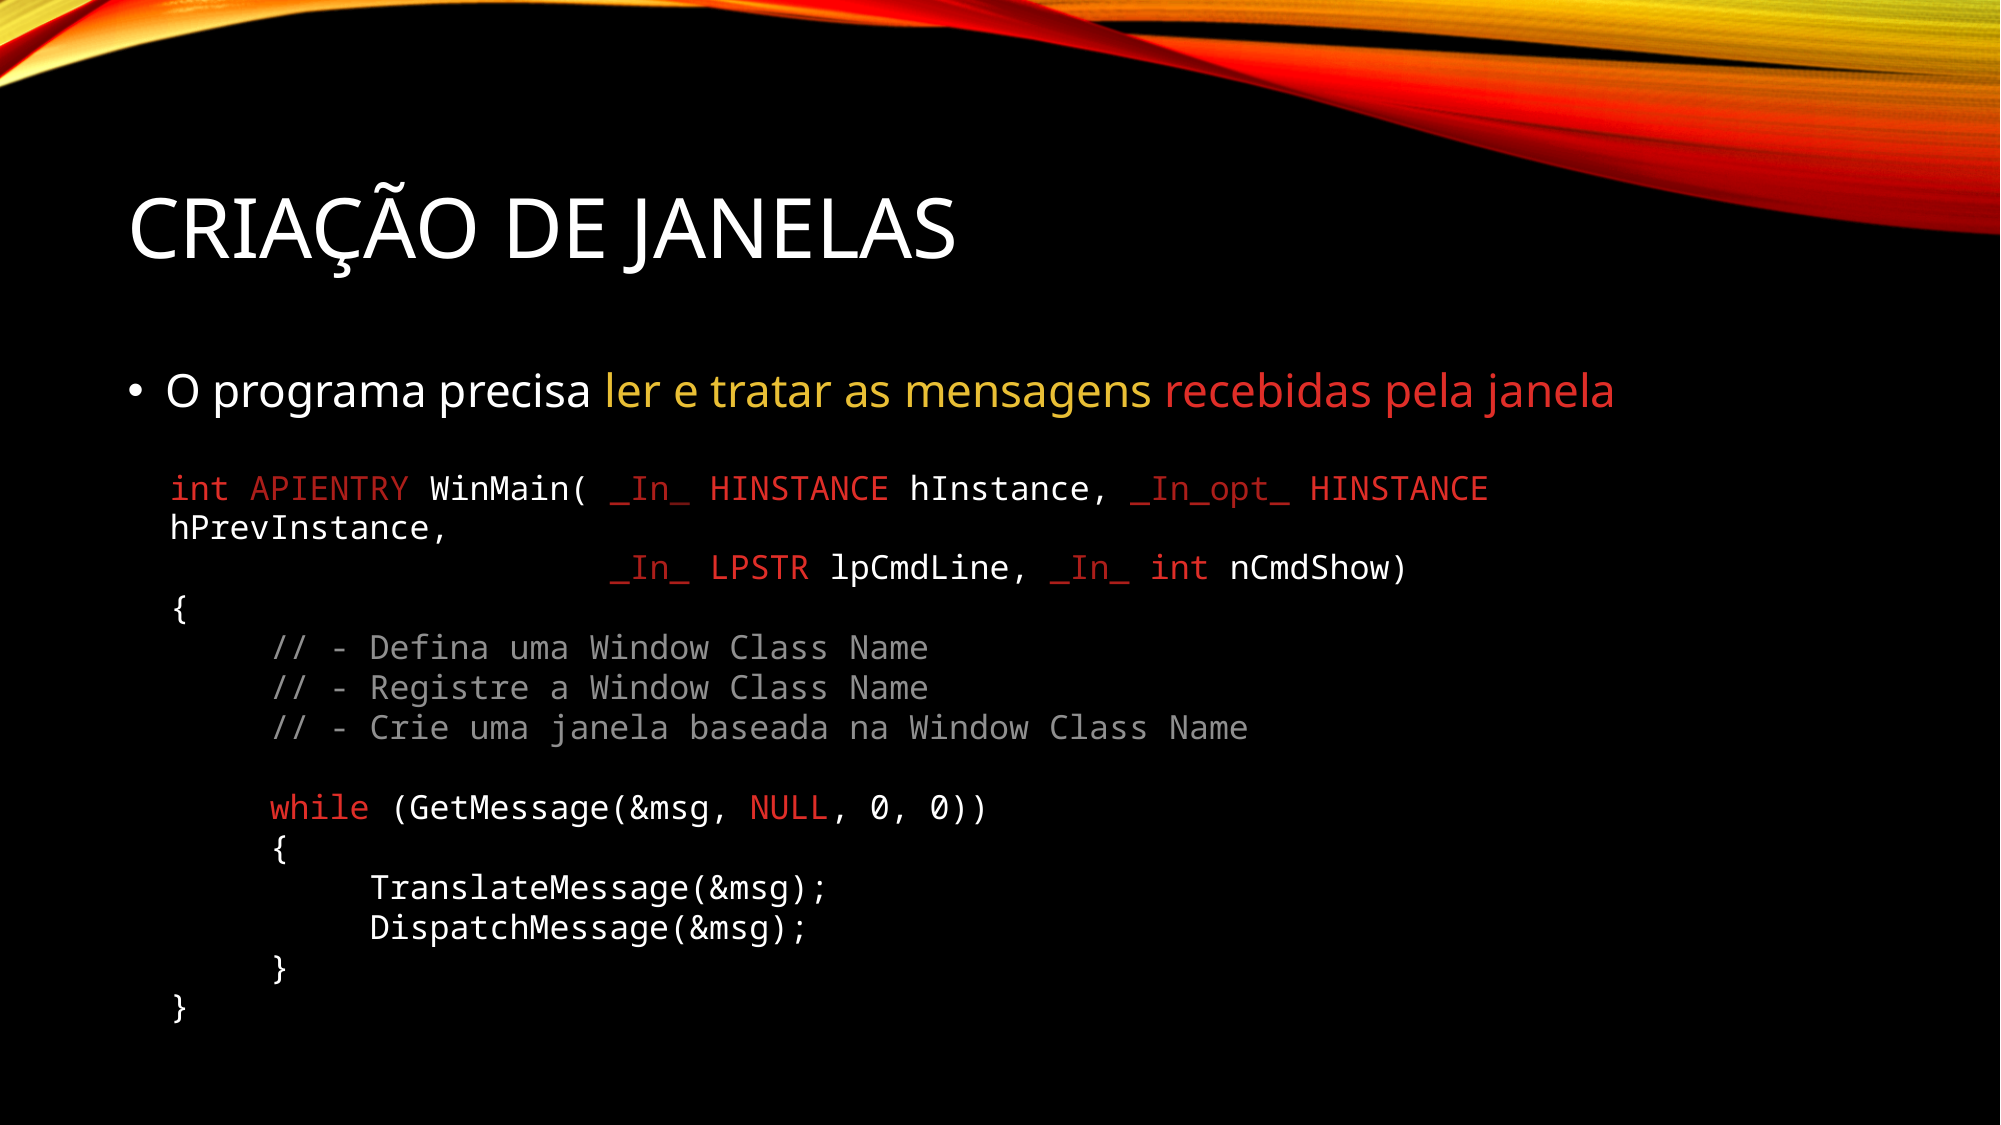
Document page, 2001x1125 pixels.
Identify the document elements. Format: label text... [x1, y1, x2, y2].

text_box int APIENTRY WinMain( _In_ HINSTANCE hInstance, _In_opt_ HINSTANCE hPrevInstance, _In_ LPSTR lpCmdLine, _In_ int nCmdShow) { // - Defina uma Window Class Name // - Registre a Window Class Name // - Crie uma janela baseada na Window Class Name while (GetMessage(&msg, NULL, 0, 0)) { TranslateMessage(&msg); DispatchMessage(&msg); } } [155, 459, 1715, 1033]
picture [0, 0, 2000, 237]
title Criação de Janelas [112, 125, 1888, 338]
list O programa precisa ler e tratar as mensagens recebidas pela janela [112, 360, 1888, 1021]
